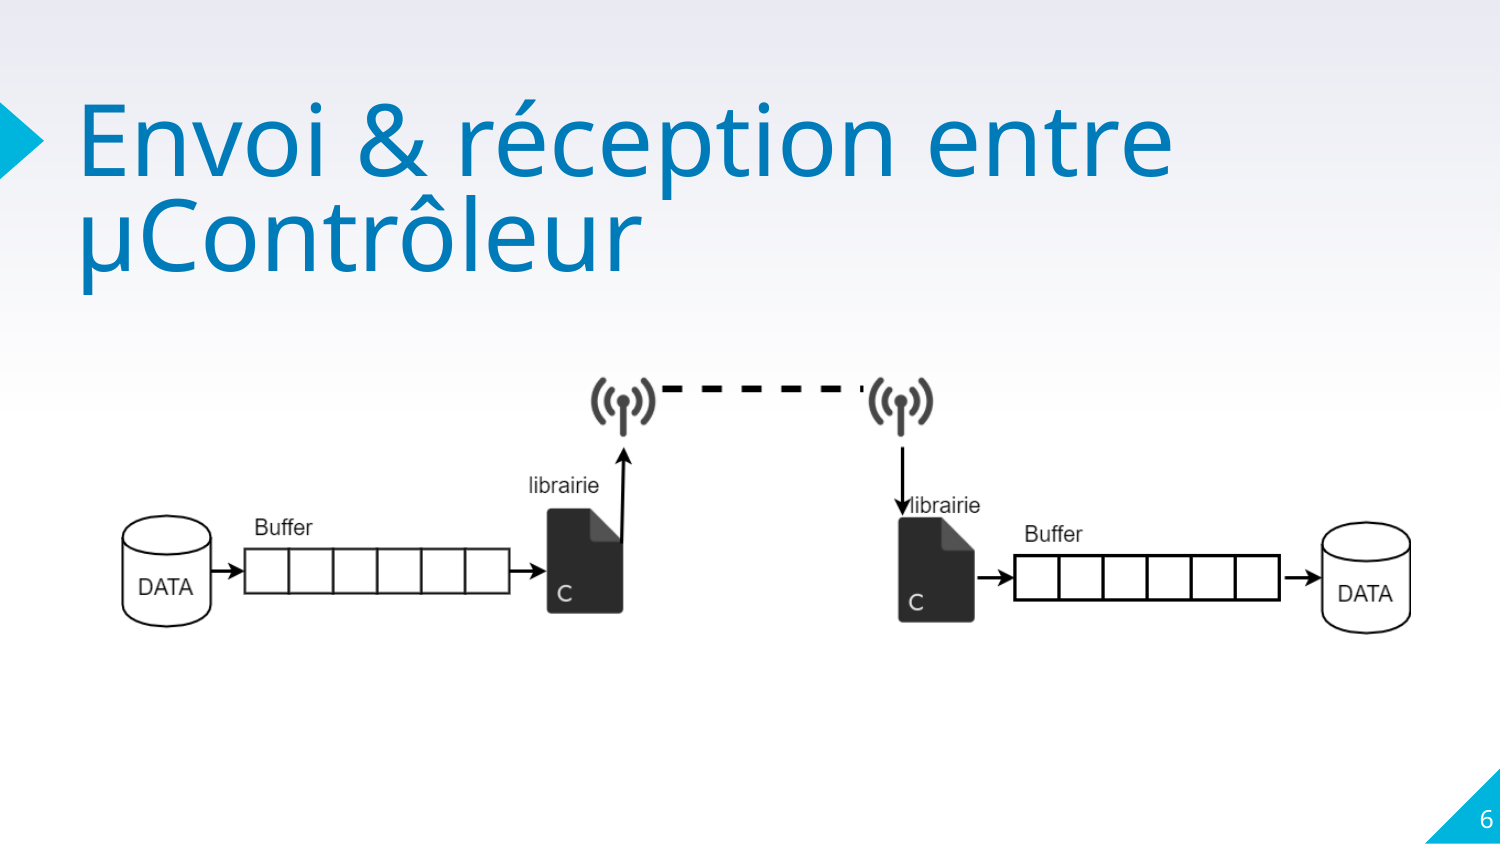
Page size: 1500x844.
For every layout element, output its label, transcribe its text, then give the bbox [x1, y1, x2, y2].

title Envoi & réception entre µContrôleur [75, 99, 1419, 277]
slide_number 6 [1418, 760, 1494, 838]
picture [120, 369, 1411, 636]
